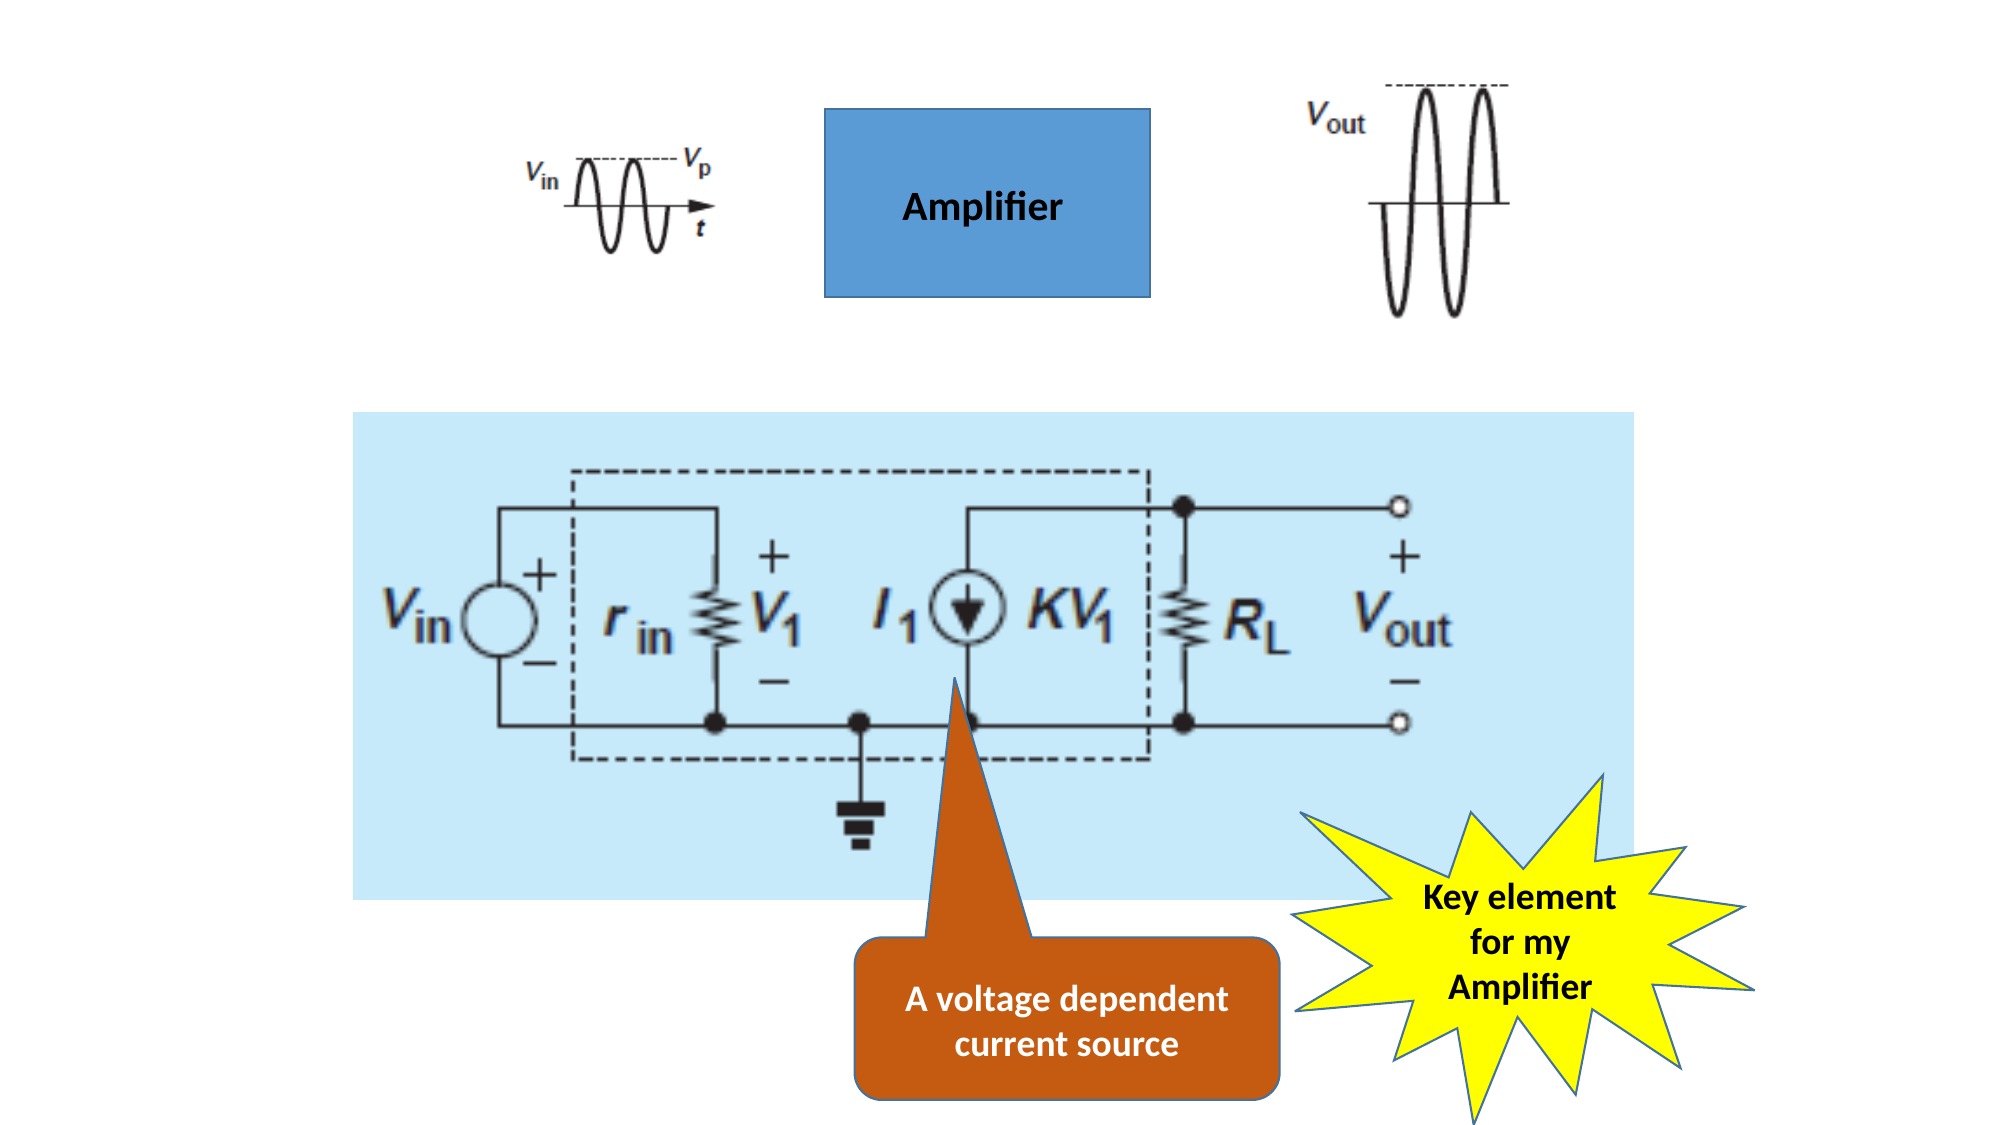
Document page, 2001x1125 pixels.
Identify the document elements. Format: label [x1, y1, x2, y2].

text_box [824, 109, 1150, 297]
picture [352, 412, 1635, 900]
picture [1287, 84, 1510, 336]
picture [512, 134, 733, 263]
text_box [854, 774, 1755, 1125]
